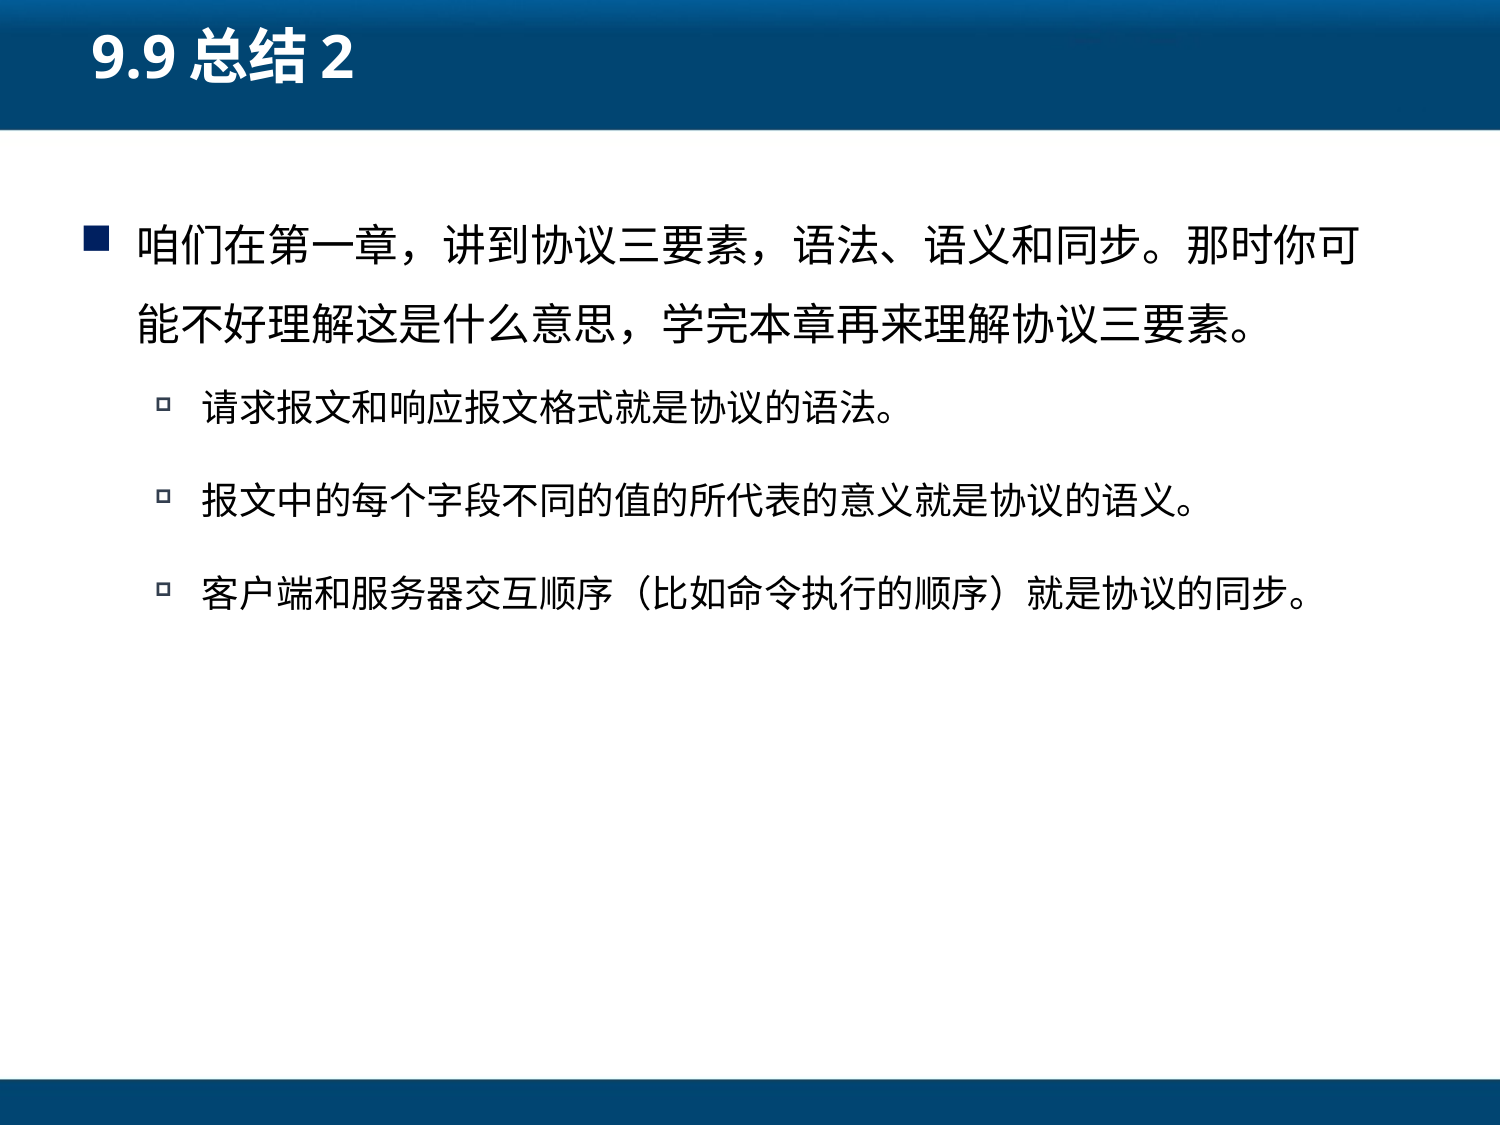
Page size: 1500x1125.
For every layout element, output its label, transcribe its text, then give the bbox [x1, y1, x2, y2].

title 9.9总结2 [76, 19, 1427, 100]
list 咱们在第一章，讲到协议三要素，语法、语义和同步。那时你可能不好理解这是什么意思，学完本章再来理解协议三要素。 请求报文和响应报文格式就是协议的语法。 报文中的每个字段不同的值的所代表的意义就是协议的语义。 客户端和服务器交互顺序（比如命令执行的顺序）就是协议的同步。 [64, 184, 1415, 927]
picture [0, 0, 1500, 1125]
